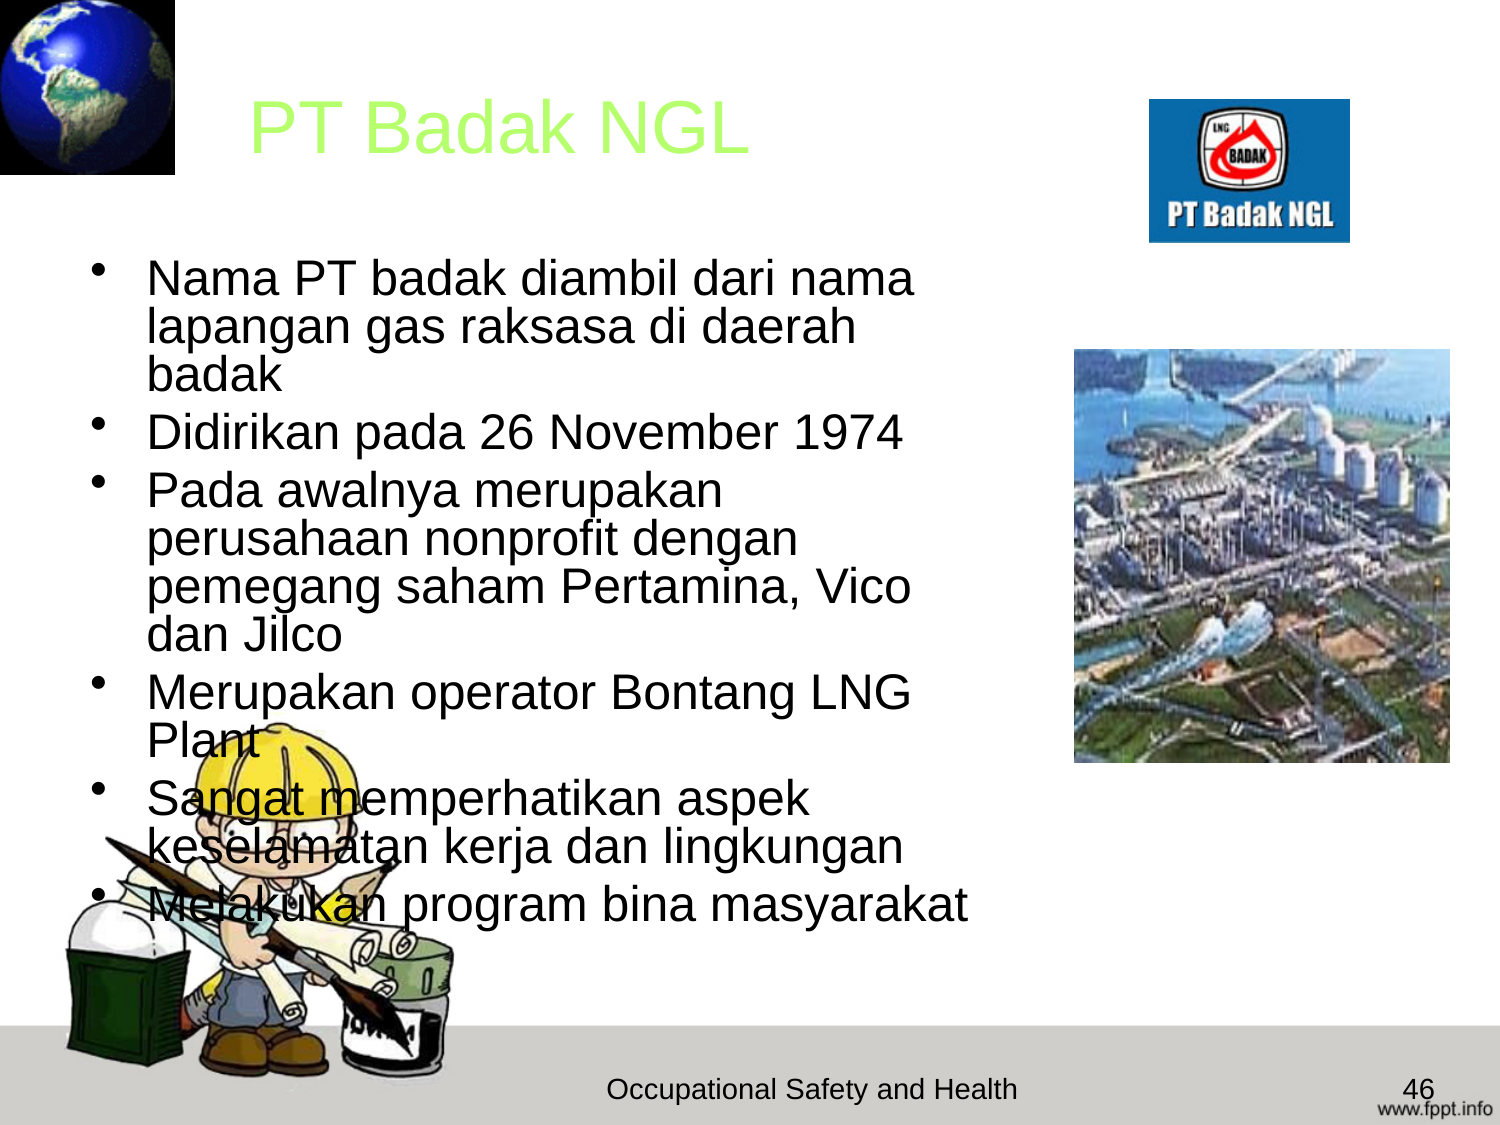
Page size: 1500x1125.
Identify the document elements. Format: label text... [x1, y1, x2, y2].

list Nama PT badak diambil dari nama lapangan gas raksasa di daerah badak Didirikan pada 26 November 1974 Pada awalnya merupakan perusahaan nonprofit dengan pemegang saham Pertamina, Vico dan Jilco Merupakan operator Bontang LNG Plant Sangat memperhatikan aspek keselamatan kerja dan lingkungan Melakukan program bina masyarakat [74, 249, 1013, 944]
title PT Badak NGL [224, 62, 776, 176]
text_box 46 [1137, 1037, 1450, 1113]
text_box Occupational Safety and Health [575, 1037, 1050, 1113]
picture [0, 0, 1500, 1125]
